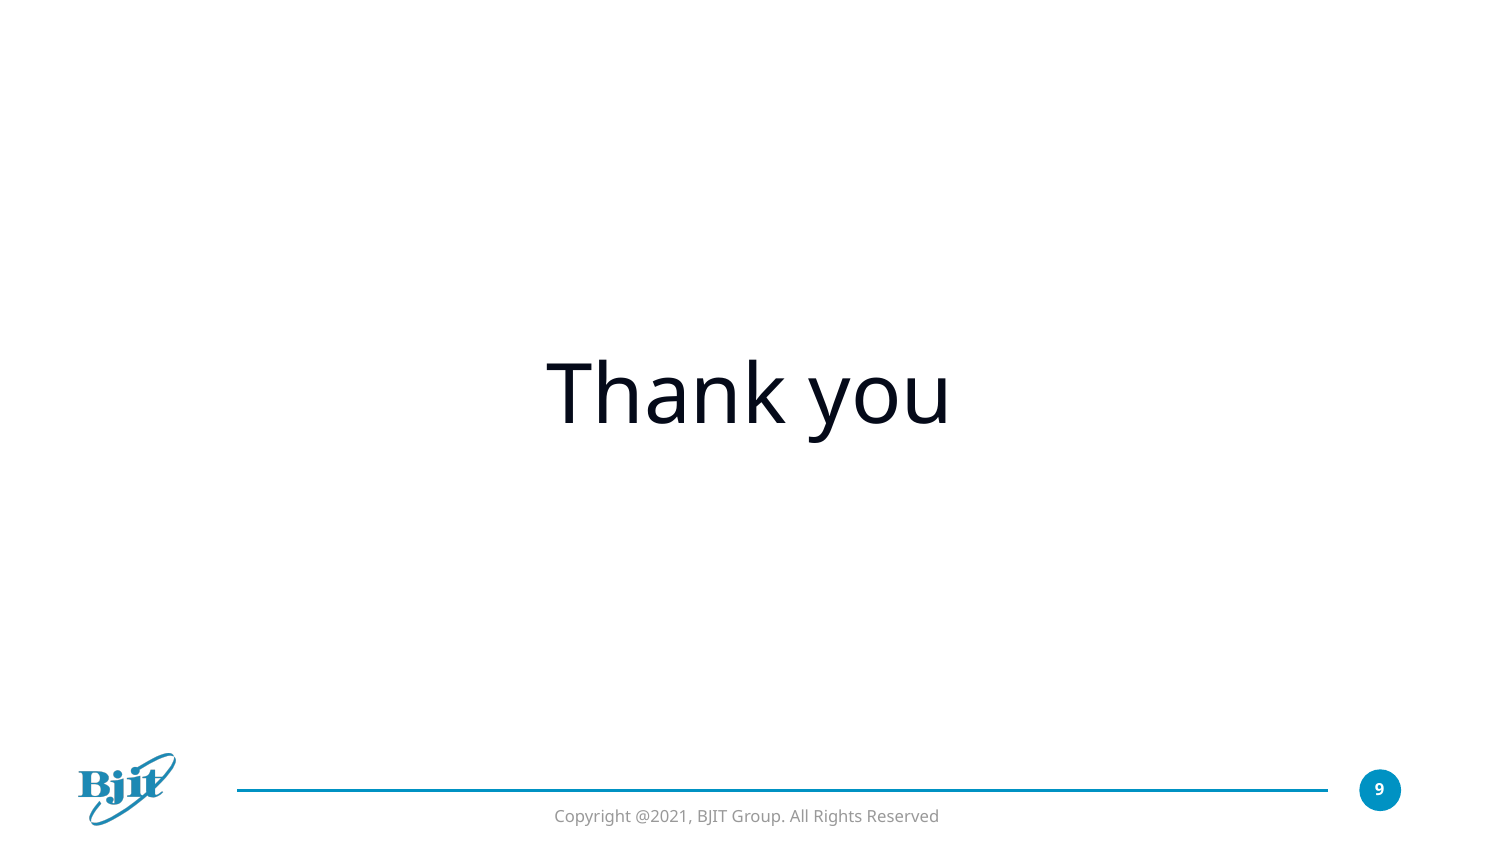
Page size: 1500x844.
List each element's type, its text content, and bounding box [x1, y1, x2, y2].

title Thank you [103, 40, 1397, 740]
picture [78, 753, 176, 826]
